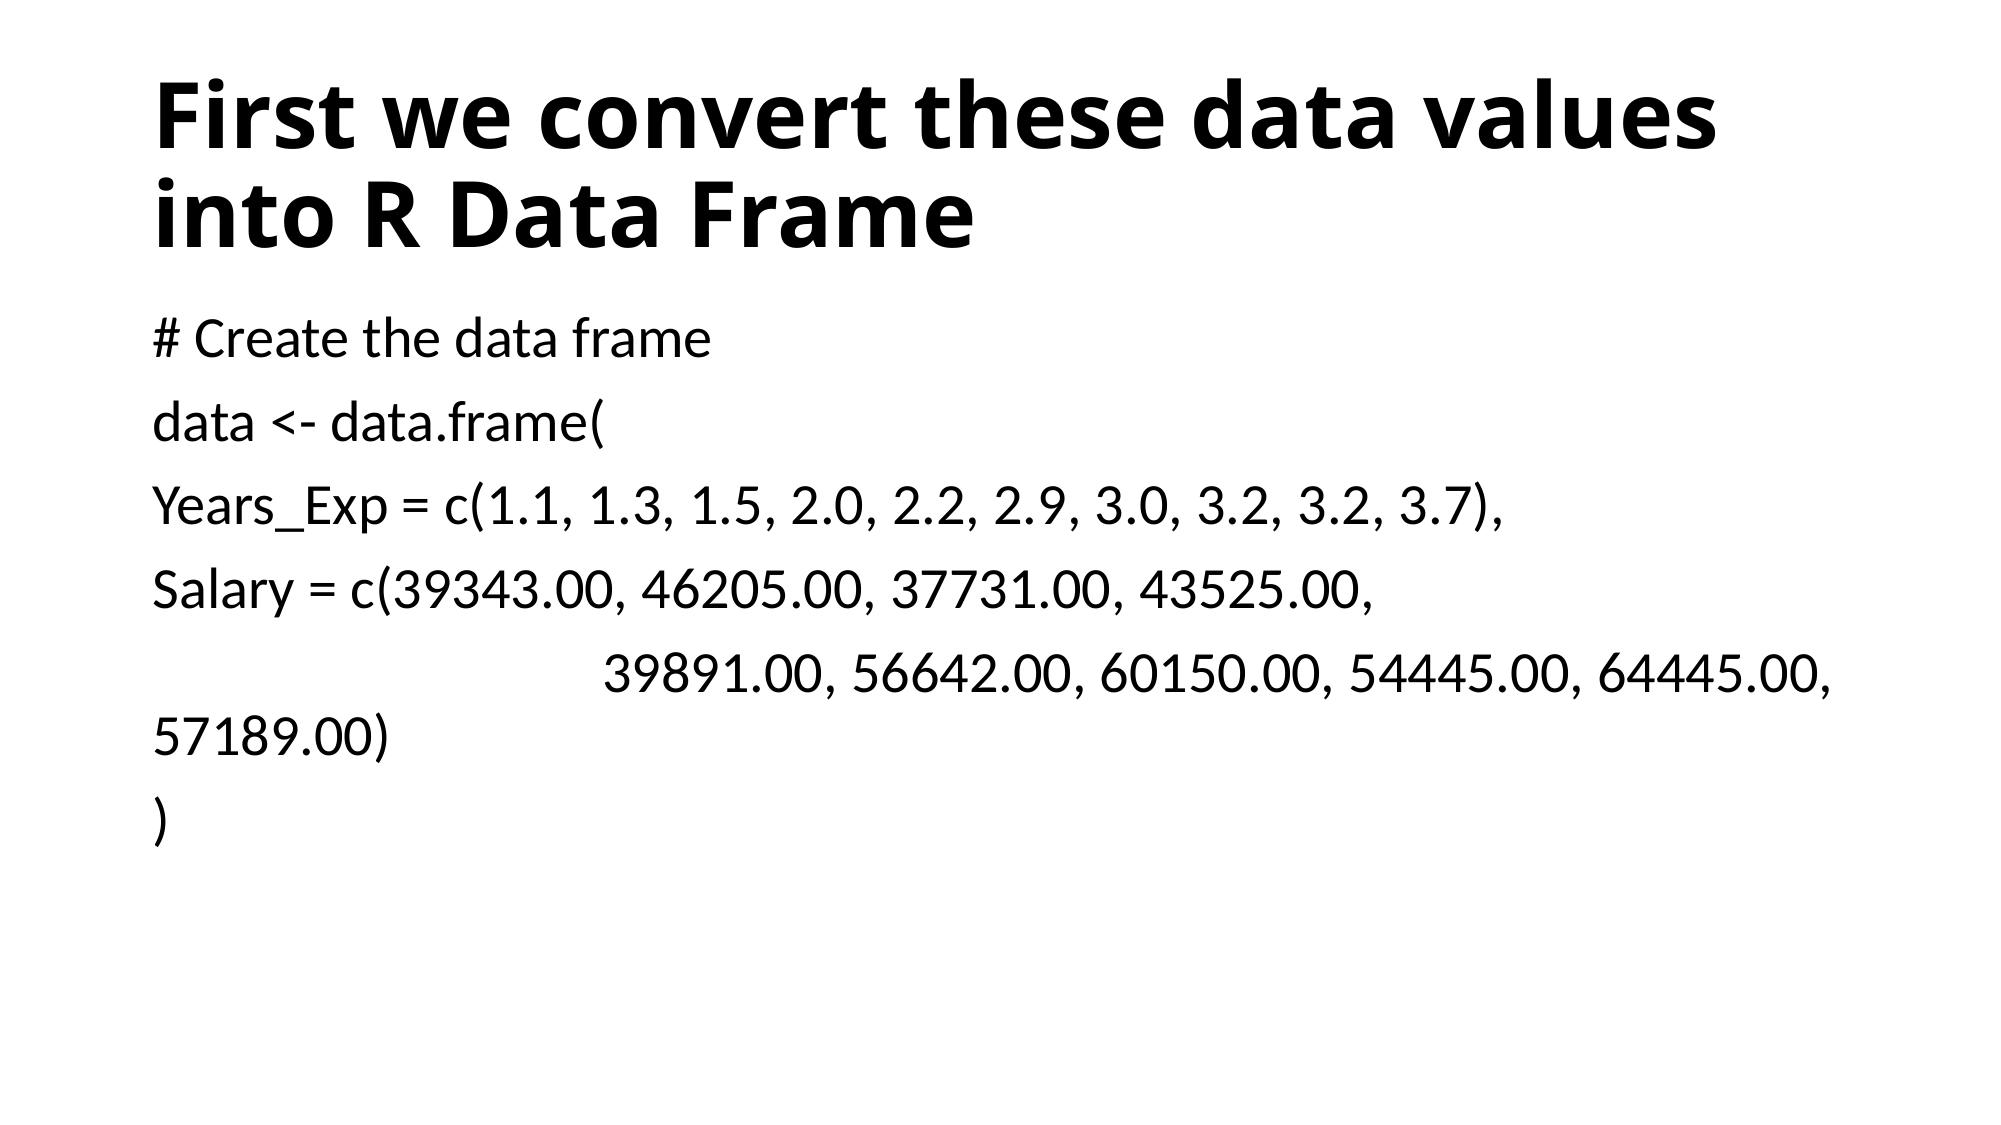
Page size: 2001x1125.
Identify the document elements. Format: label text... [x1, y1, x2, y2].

title First we convert these data values into R Data Frame [137, 59, 1863, 278]
list # Create the data frame data <- data.frame( Years_Exp = c(1.1, 1.3, 1.5, 2.0, 2.2, 2.9, 3.0, 3.2, 3.2, 3.7), Salary = c(39343.00, 46205.00, 37731.00, 43525.00, 39891.00, 56642.00, 60150.00, 54445.00, 64445.00, 57189.00) ) [137, 299, 1863, 1014]
